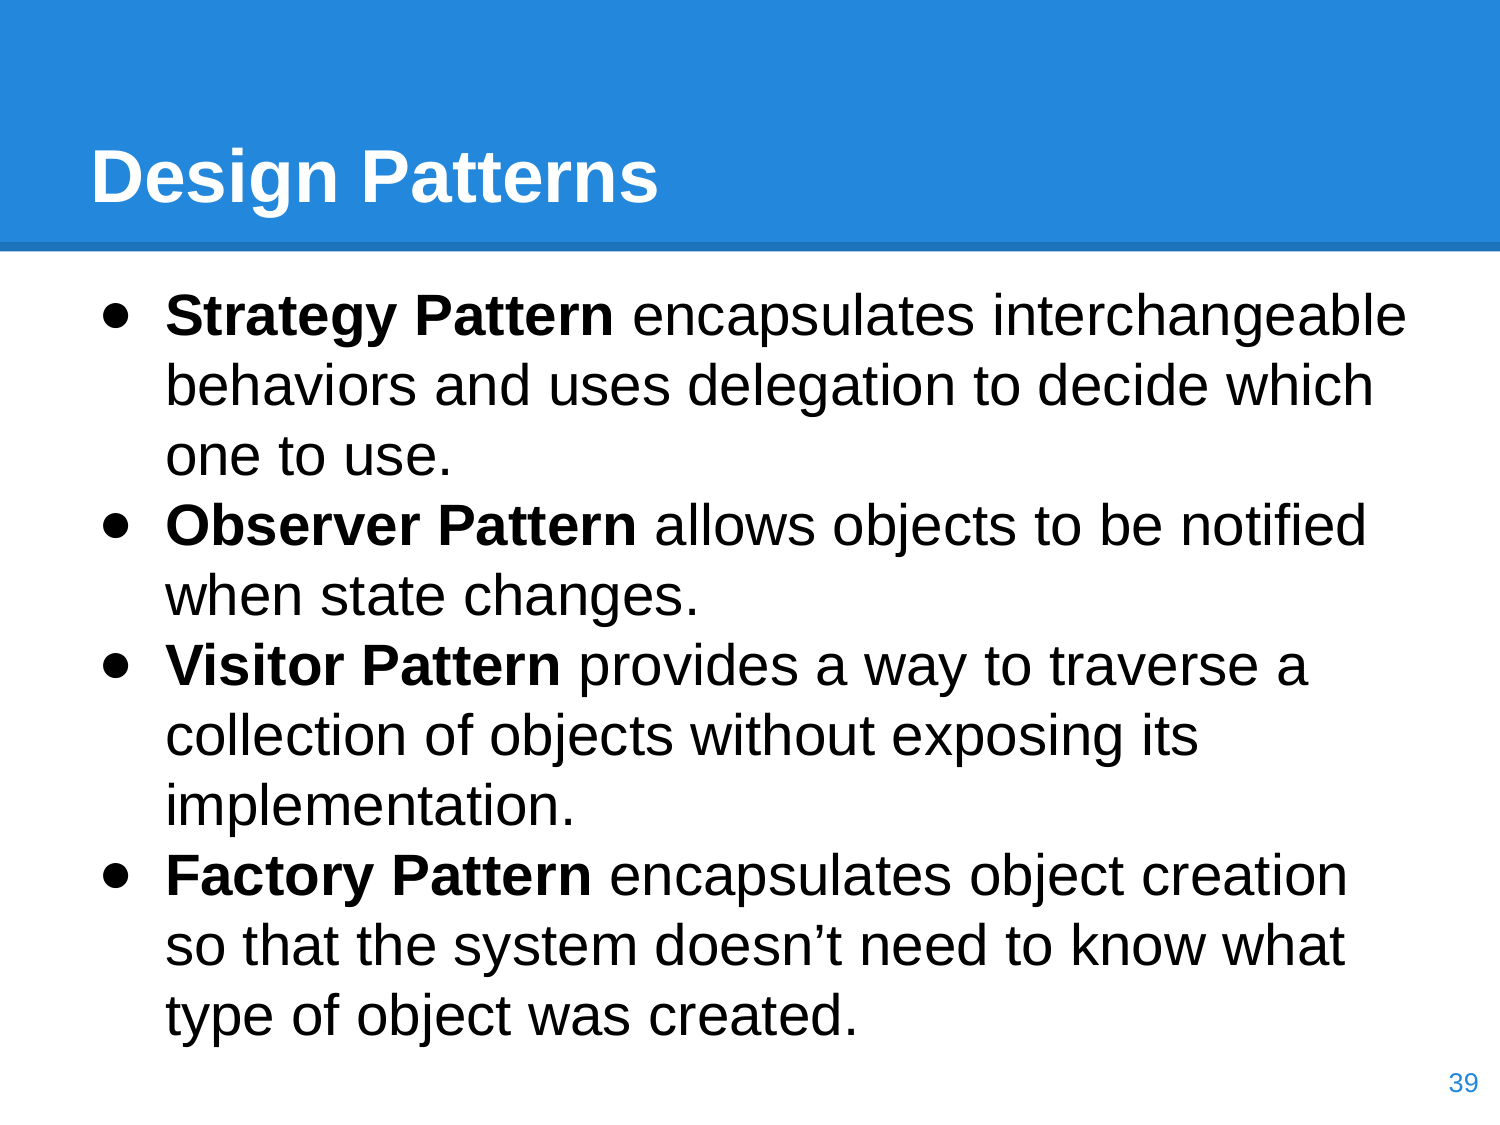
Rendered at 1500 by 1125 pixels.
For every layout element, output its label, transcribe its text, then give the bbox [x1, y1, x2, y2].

list Strategy Pattern encapsulates interchangeable behaviors and uses delegation to decide which one to use. Observer Pattern allows objects to be notified when state changes. Visitor Pattern provides a way to traverse a collection of objects without exposing its implementation. Factory Pattern encapsulates object creation so that the system doesn’t need to know what type of object was created. [75, 262, 1425, 1078]
slide_number ‹#› [1403, 1038, 1494, 1125]
title Design Patterns [75, 45, 1425, 233]
